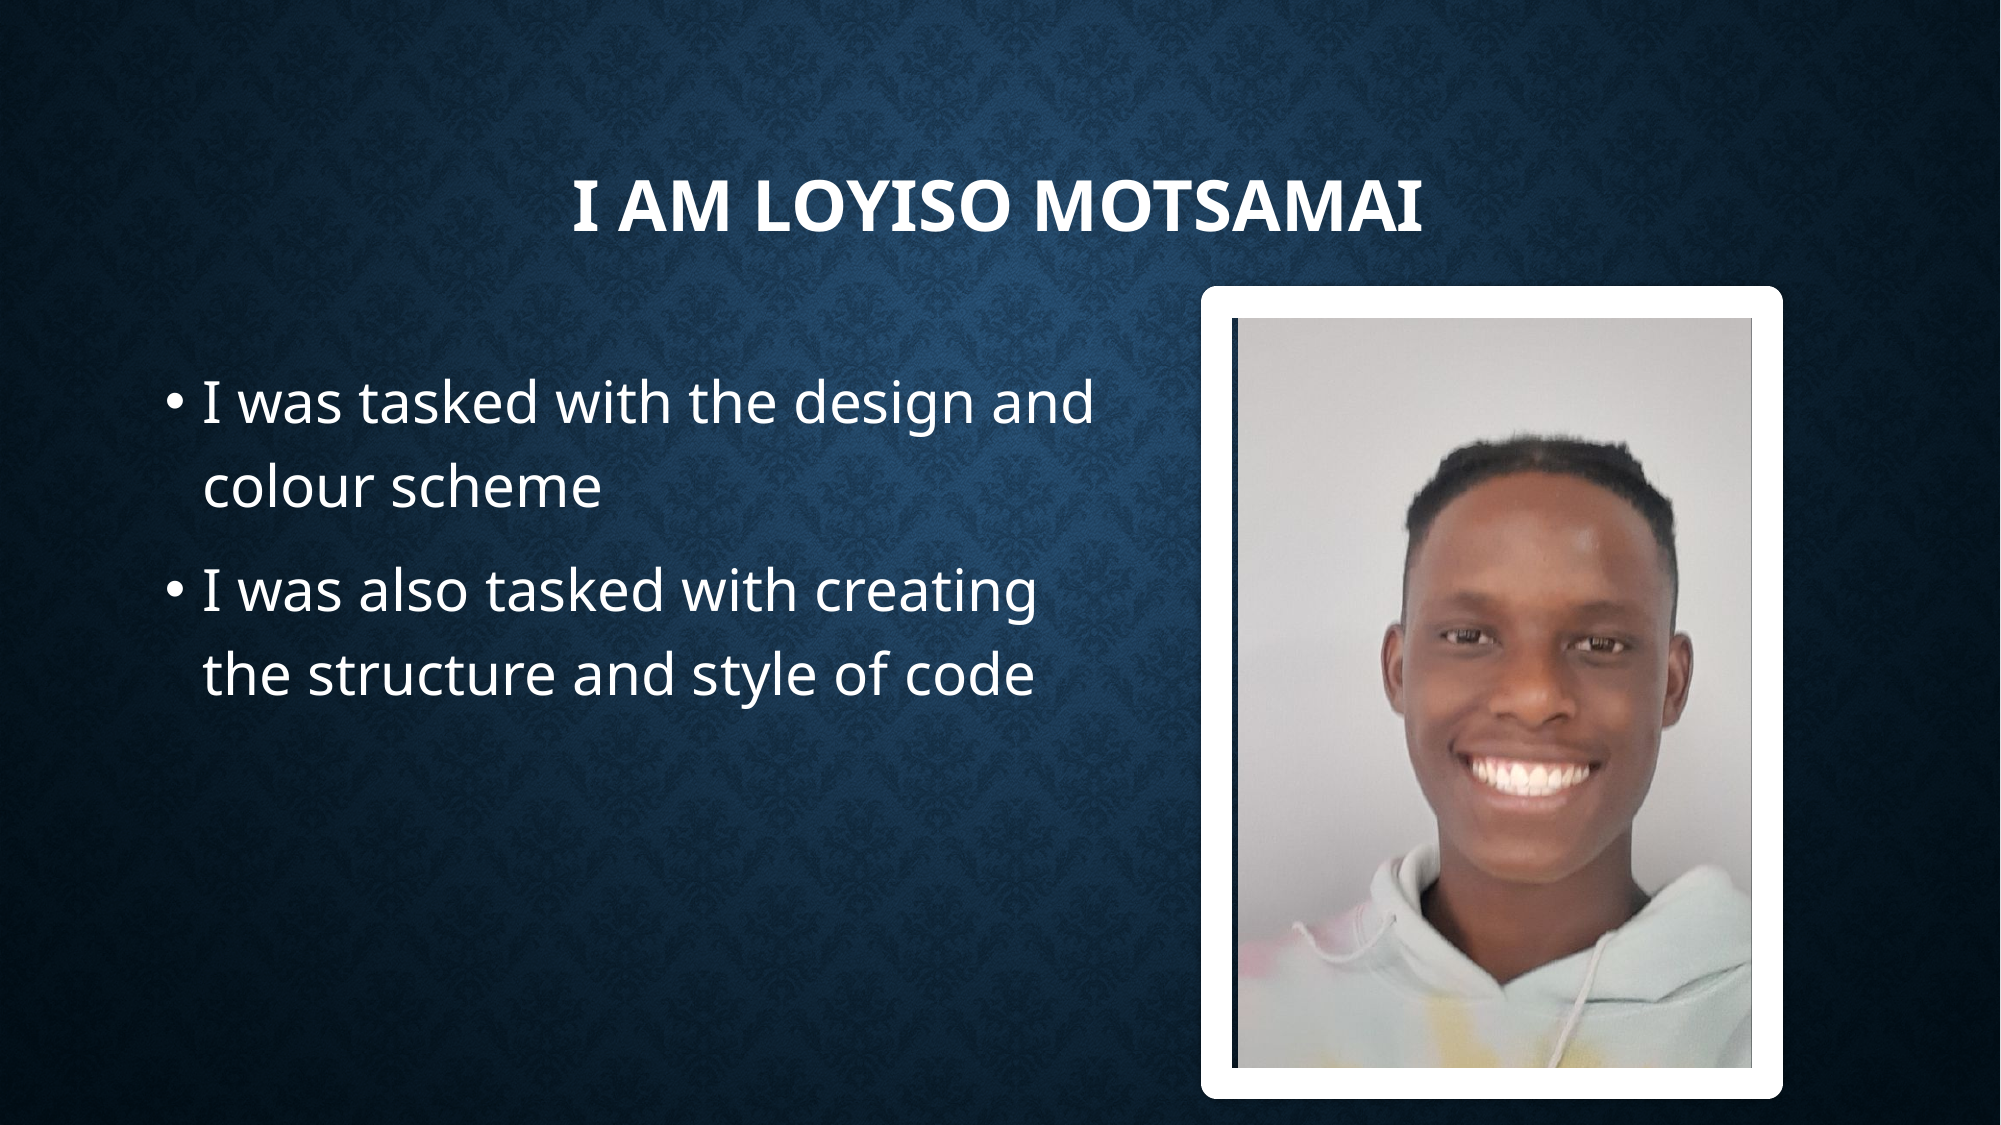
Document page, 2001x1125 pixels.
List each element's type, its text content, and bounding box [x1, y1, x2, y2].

title I am Loyiso Motsamai [149, 99, 1849, 318]
picture [1231, 317, 1753, 1069]
list I was tasked with the design and colour scheme I was also tasked with creating the structure and style of code [149, 343, 1132, 950]
